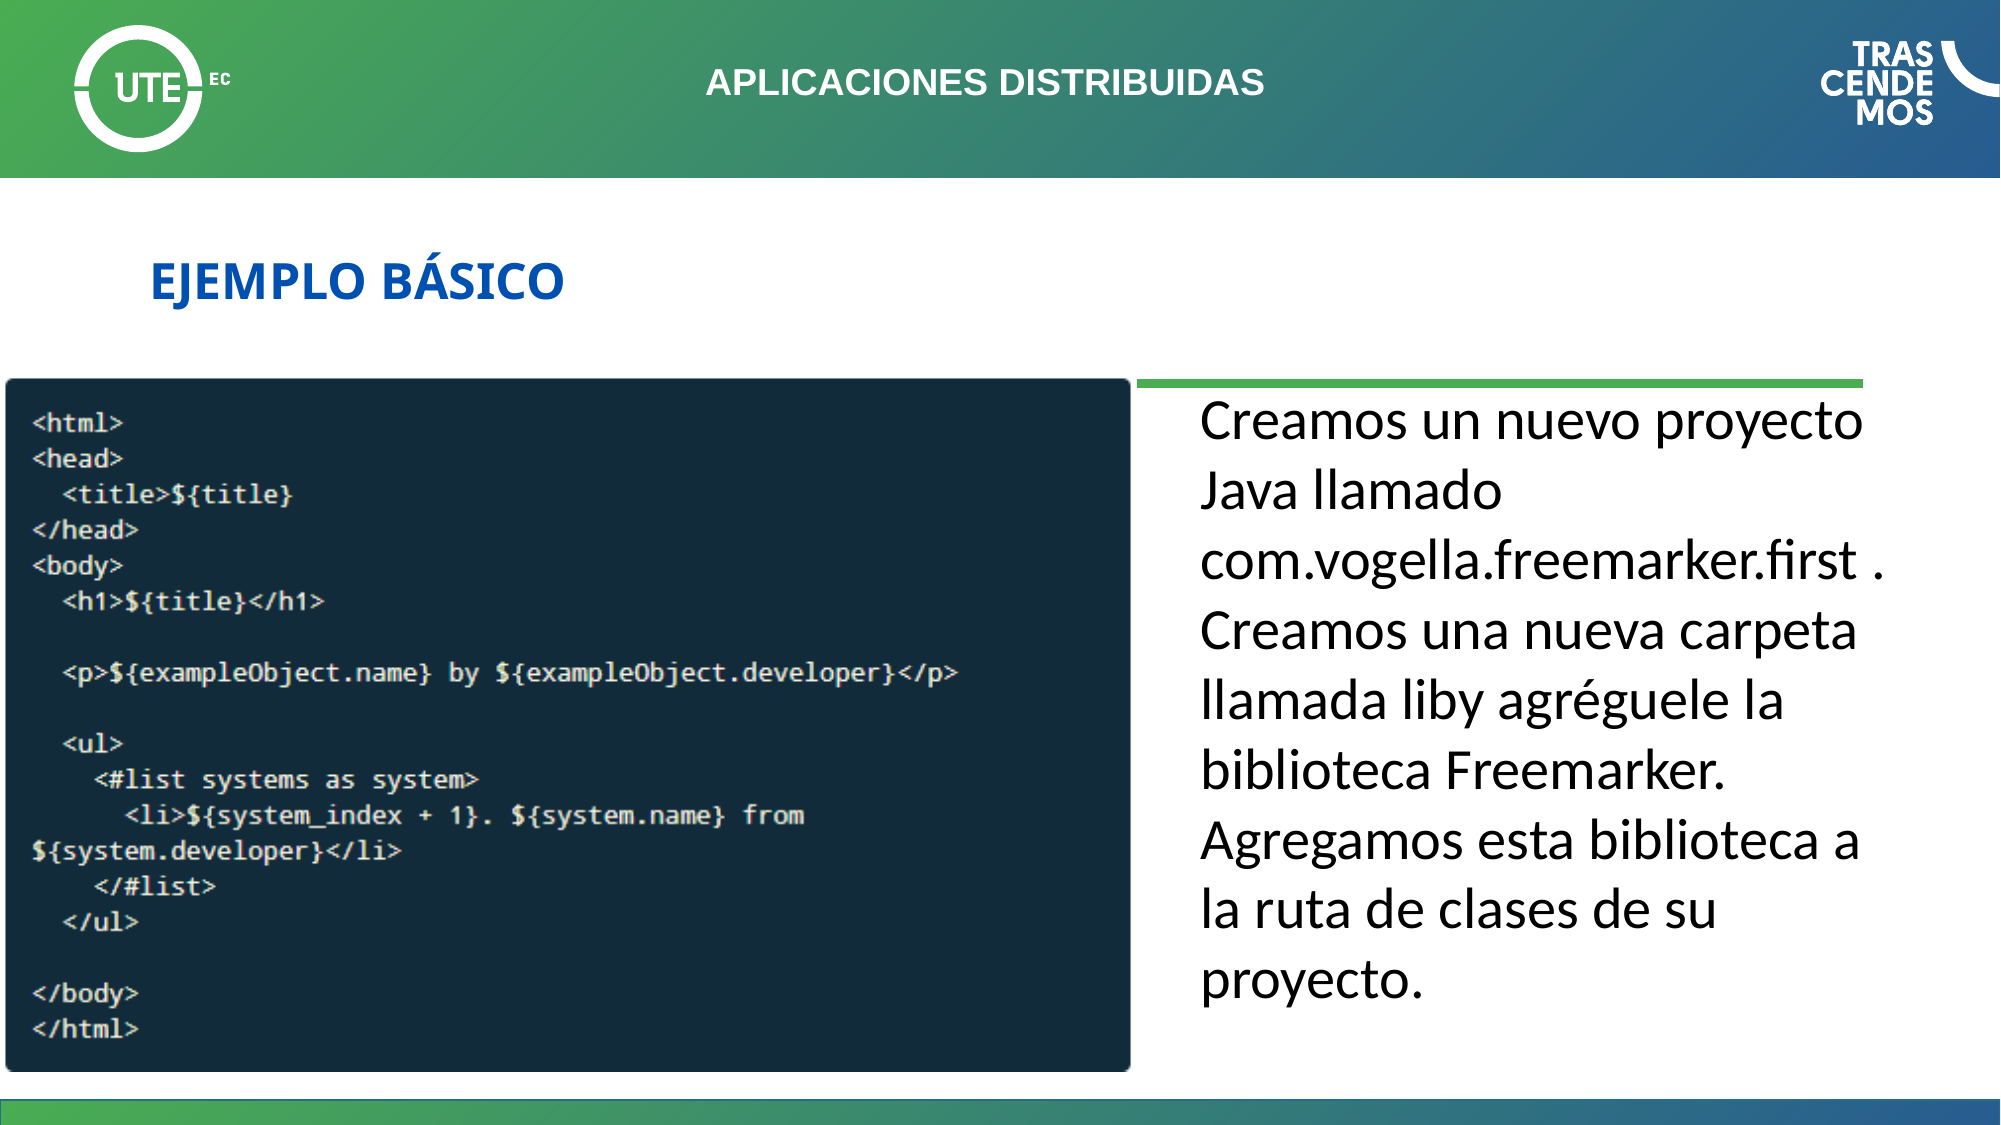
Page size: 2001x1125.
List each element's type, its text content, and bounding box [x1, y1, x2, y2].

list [2, 373, 1137, 1073]
text_box Creamos un nuevo proyecto Java llamado com.vogella.freemarker.first . Creamos una nueva carpeta llamada liby agréguele la biblioteca Freemarker. Agregamos esta biblioteca a la ruta de clases de su proyecto. [1185, 373, 1904, 1018]
title APLICACIONES DISTRIBUIDAS [292, 15, 1679, 150]
text_box EJEMPLO BÁSICO [134, 242, 1137, 318]
